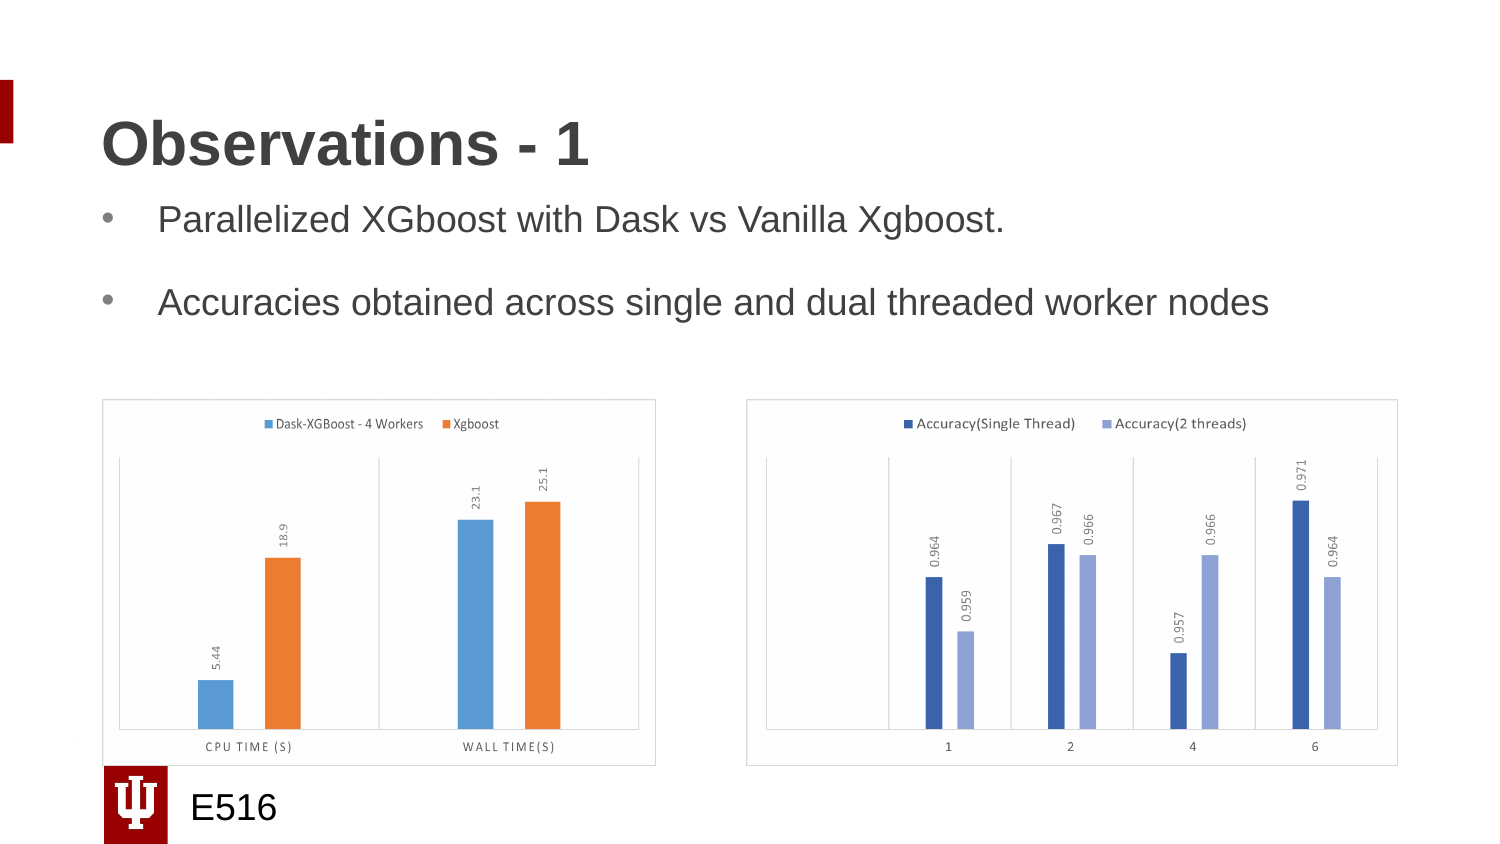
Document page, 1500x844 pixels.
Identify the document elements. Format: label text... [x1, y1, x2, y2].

title Observations - 1 [86, 76, 835, 187]
picture [746, 399, 1398, 766]
picture [79, 399, 656, 844]
text_box E516 [175, 767, 1119, 843]
list Parallelized XGboost with Dask vs Vanilla Xgboost. Accuracies obtained across single and dual threaded worker nodes [86, 187, 1435, 524]
